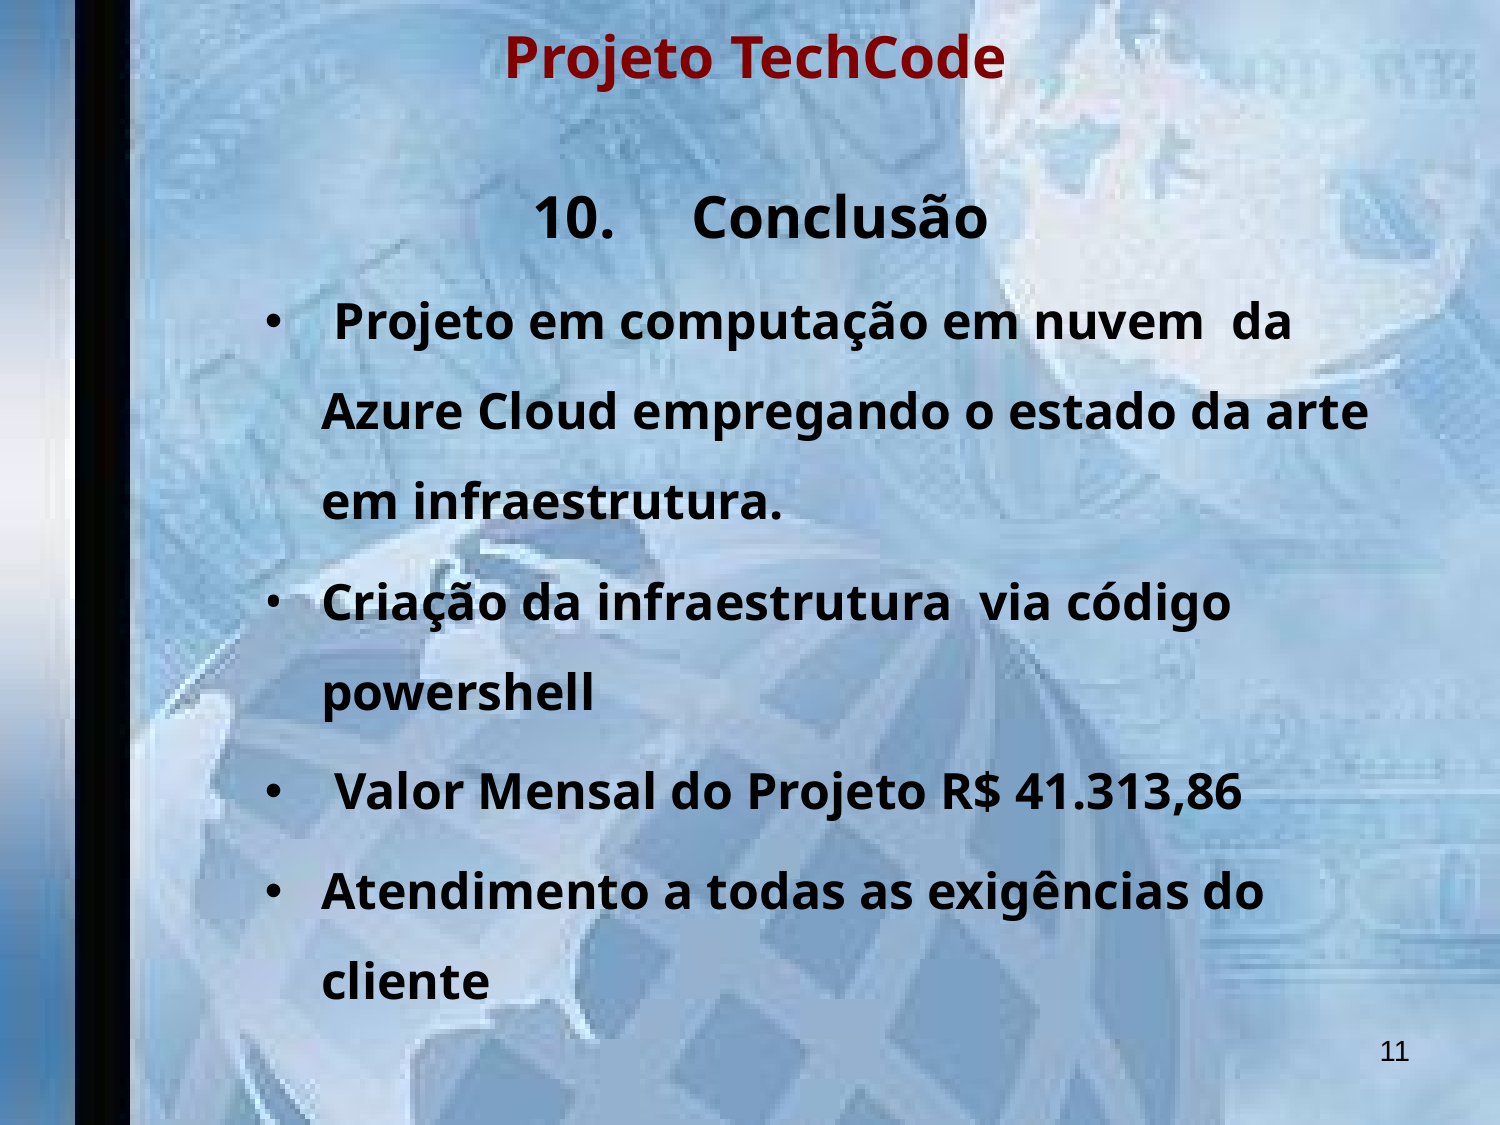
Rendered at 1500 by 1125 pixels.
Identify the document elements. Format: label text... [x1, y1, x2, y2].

picture [0, 0, 1500, 1125]
text_box Projeto TechCode [137, 12, 1500, 188]
subtitle 10. Conclusão Projeto em computação em nuvem da Azure Cloud empregando o estado da arte em infraestrutura. Criação da infraestrutura via código powershell Valor Mensal do Projeto R$ 41.313,86 Atendimento a todas as exigências do cliente [249, 188, 1425, 1113]
slide_number ‹#› [1074, 1024, 1425, 1103]
